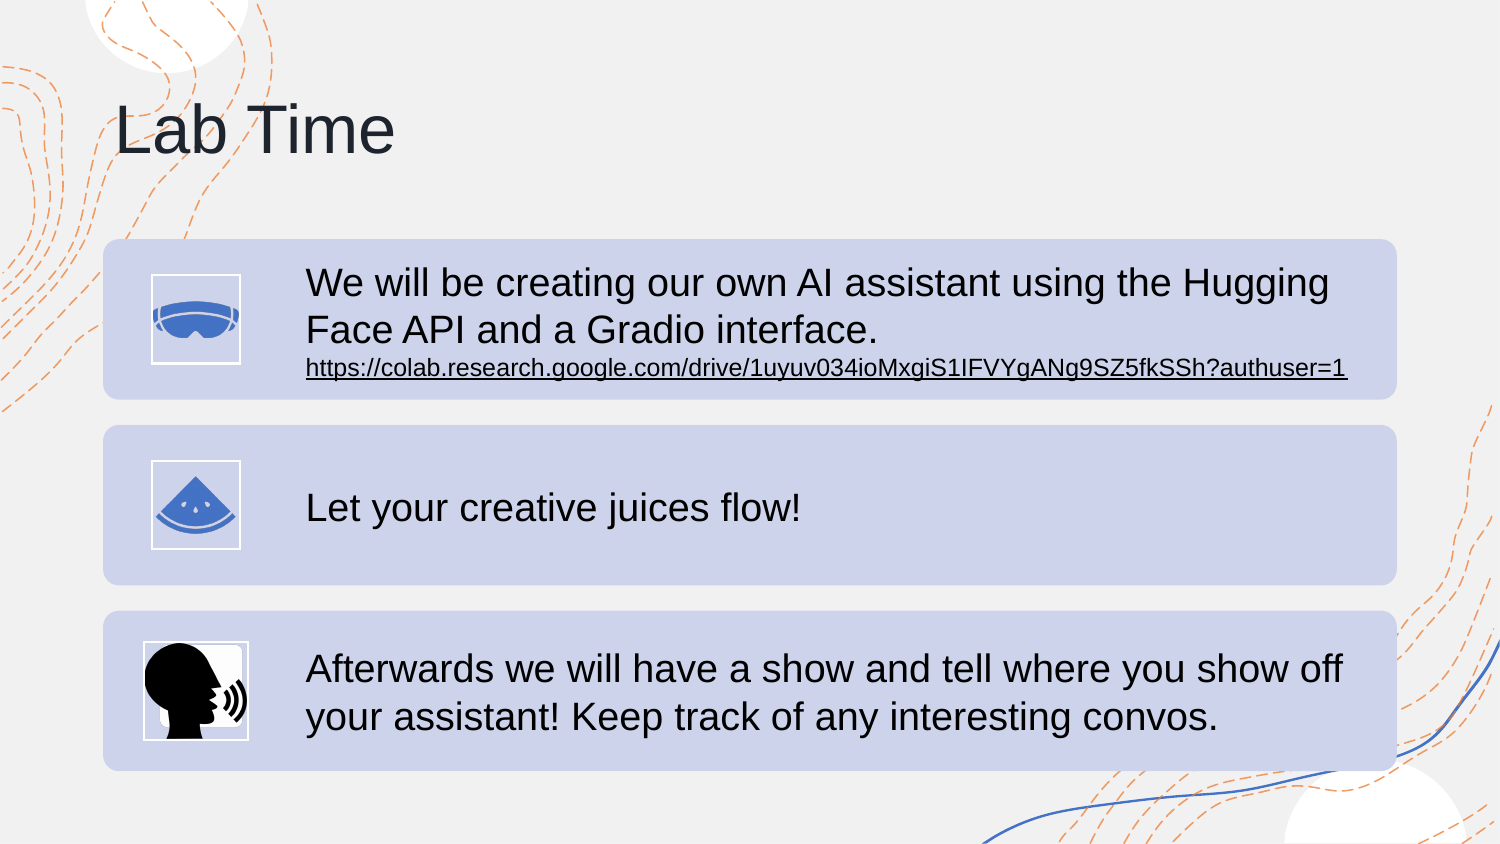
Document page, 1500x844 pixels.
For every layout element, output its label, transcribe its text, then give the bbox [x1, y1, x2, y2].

picture [144, 643, 248, 739]
text_box [151, 275, 240, 364]
text_box Afterwards we will have a show and tell where you show off your assistant! Keep track of any interesting convos. [288, 610, 1397, 772]
text_box [103, 239, 288, 400]
text_box We will be creating our own AI assistant using the Hugging Face API and a Gradio interface. https://colab.research.google.com/drive/1uyuv034ioMxgiS1IFVYgANg9SZ5fkSSh?authuser=1 [288, 239, 1397, 400]
text_box [103, 424, 288, 586]
text_box [103, 610, 288, 772]
text_box Let your creative juices flow! [288, 424, 1397, 586]
title Lab Time [103, 44, 1397, 208]
text_box [151, 460, 240, 550]
